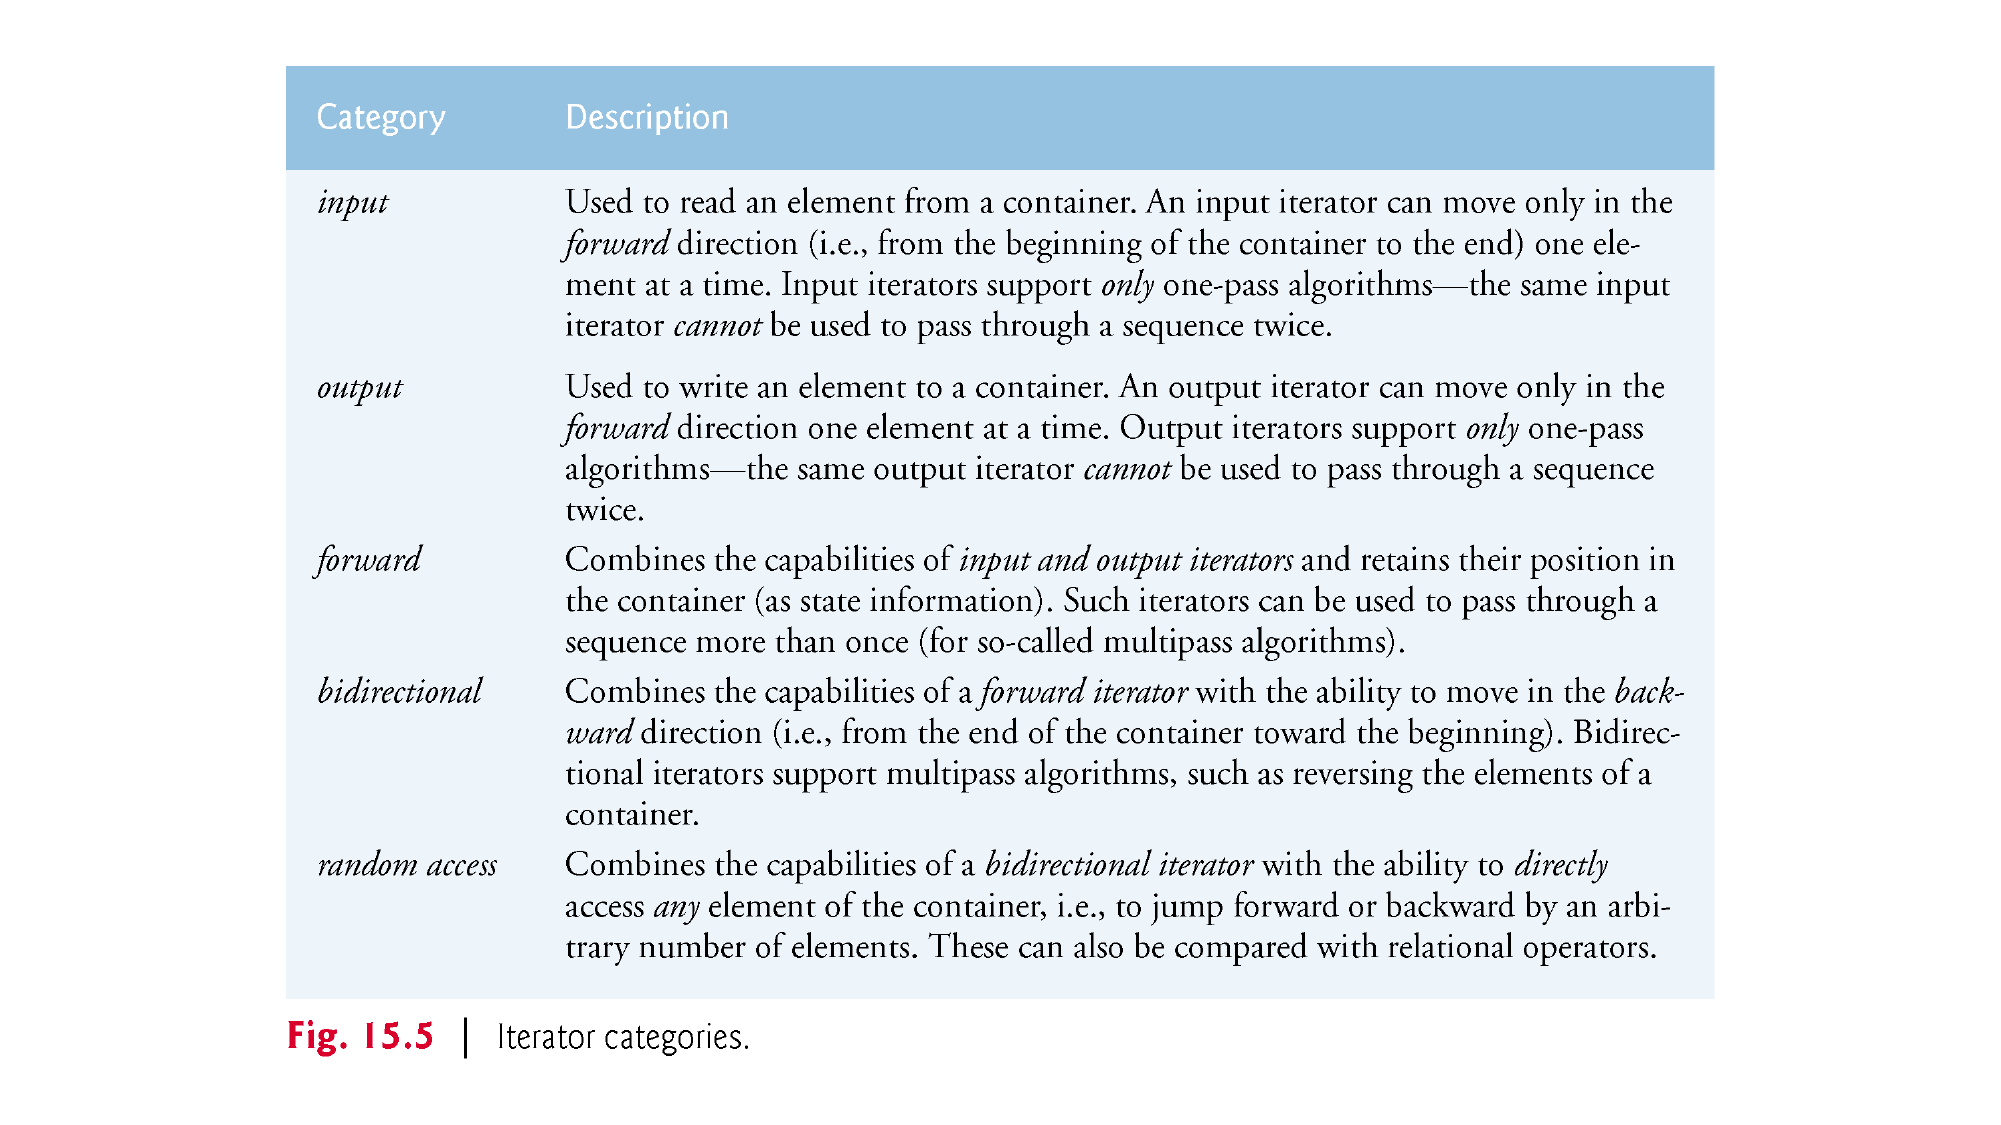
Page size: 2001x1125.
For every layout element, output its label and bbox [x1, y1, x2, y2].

picture [218, 0, 1781, 1125]
